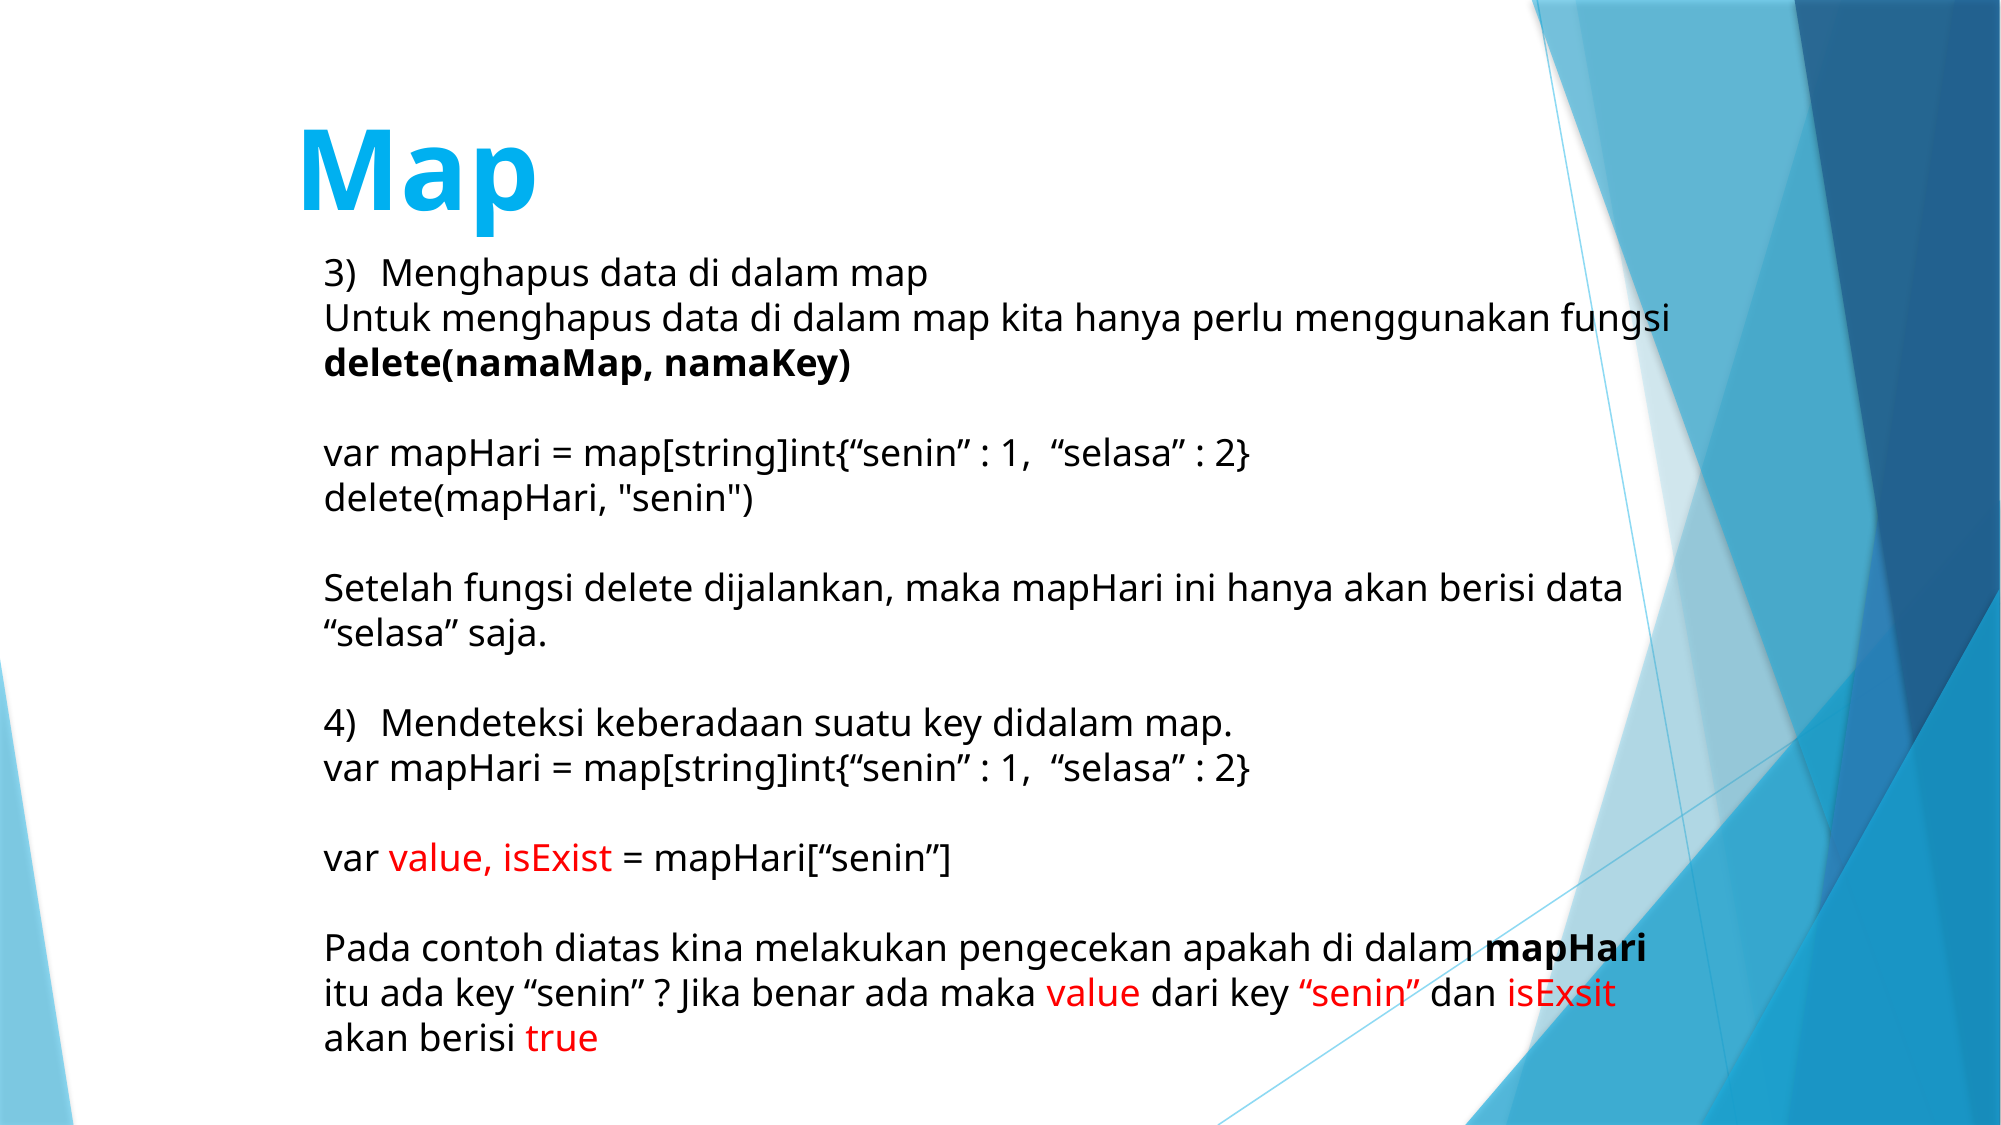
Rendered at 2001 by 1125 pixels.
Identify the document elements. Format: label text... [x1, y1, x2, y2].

text_box Menghapus data di dalam map Untuk menghapus data di dalam map kita hanya perlu menggunakan fungsi delete(namaMap, namaKey) var mapHari = map[string]int{“senin” : 1, “selasa” : 2} delete(mapHari, "senin") Setelah fungsi delete dijalankan, maka mapHari ini hanya akan berisi data “selasa” saja. Mendeteksi keberadaan suatu key didalam map. var mapHari = map[string]int{“senin” : 1, “selasa” : 2} var value, isExist = mapHari[“senin”] Pada contoh diatas kina melakukan pengecekan apakah di dalam mapHari itu ada key “senin” ? Jika benar ada maka value dari key “senin” dan isExsit akan berisi true [308, 241, 1704, 1125]
text_box Map [279, 90, 555, 241]
